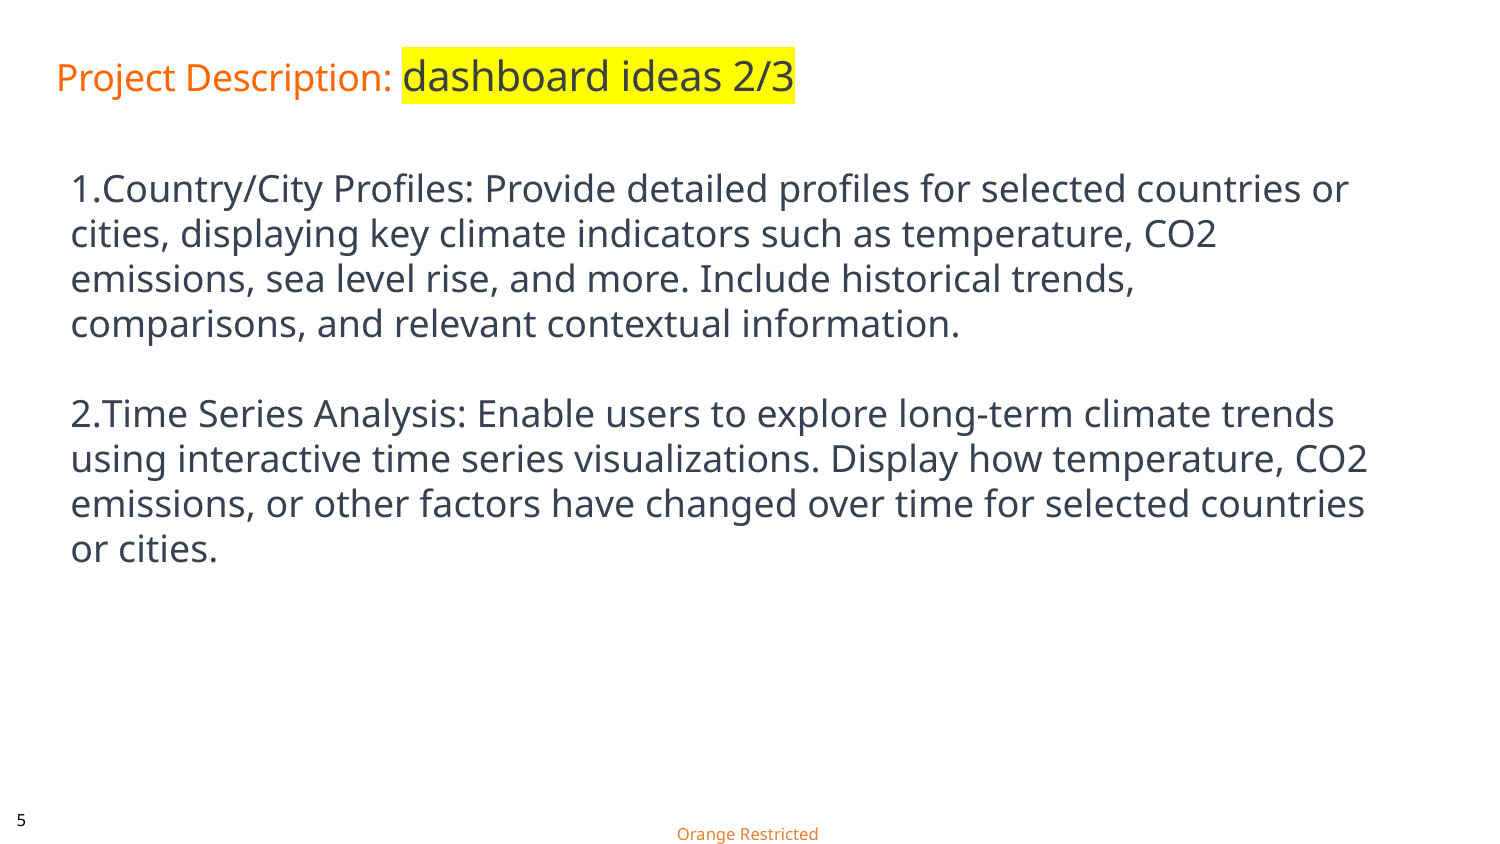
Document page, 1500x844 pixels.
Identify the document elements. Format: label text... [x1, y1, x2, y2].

title Project Description: dashboard ideas 2/3 [55, 55, 1446, 159]
text_box Country/City Profiles: Provide detailed profiles for selected countries or cities, displaying key climate indicators such as temperature, CO2 emissions, sea level rise, and more. Include historical trends, comparisons, and relevant contextual information. Time Series Analysis: Enable users to explore long-term climate trends using interactive time series visualizations. Display how temperature, CO2 emissions, or other factors have changed over time for selected countries or cities. [55, 158, 1389, 578]
